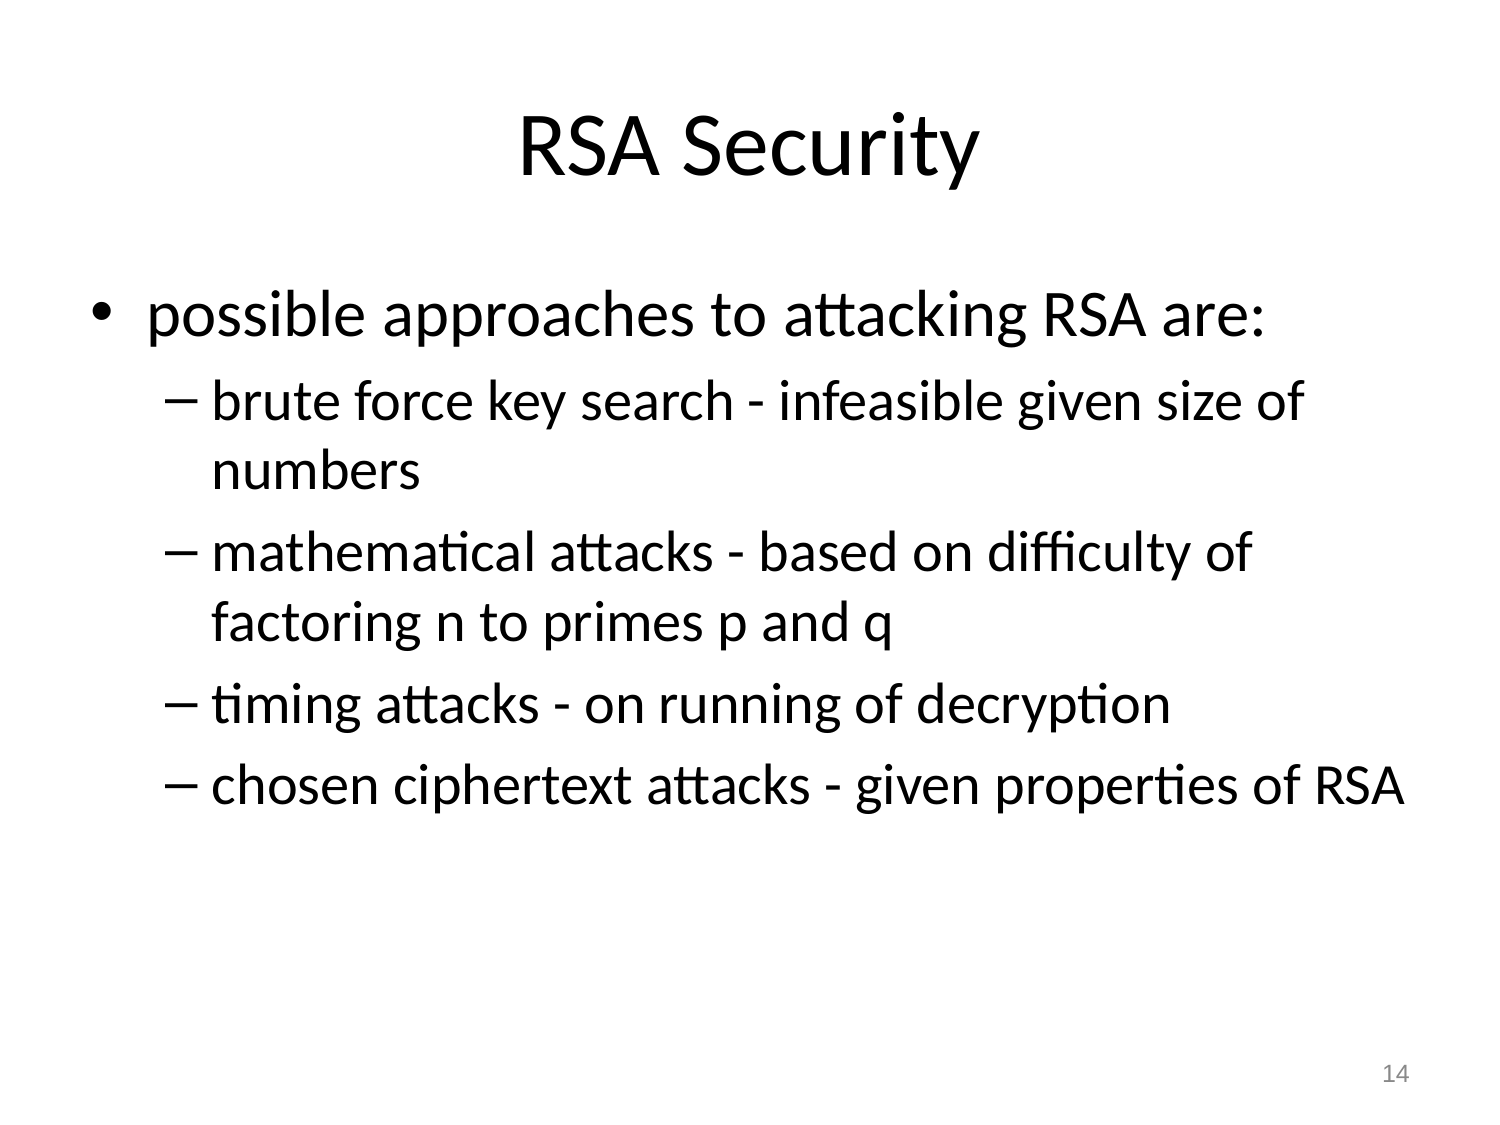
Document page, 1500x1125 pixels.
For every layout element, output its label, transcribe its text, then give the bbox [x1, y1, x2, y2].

list possible approaches to attacking RSA are: brute force key search - infeasible given size of numbers mathematical attacks - based on difficulty of factoring n to primes p and q timing attacks - on running of decryption chosen ciphertext attacks - given properties of RSA [75, 262, 1425, 1005]
title RSA Security [75, 45, 1425, 233]
slide_number 14 [1074, 1042, 1425, 1103]
